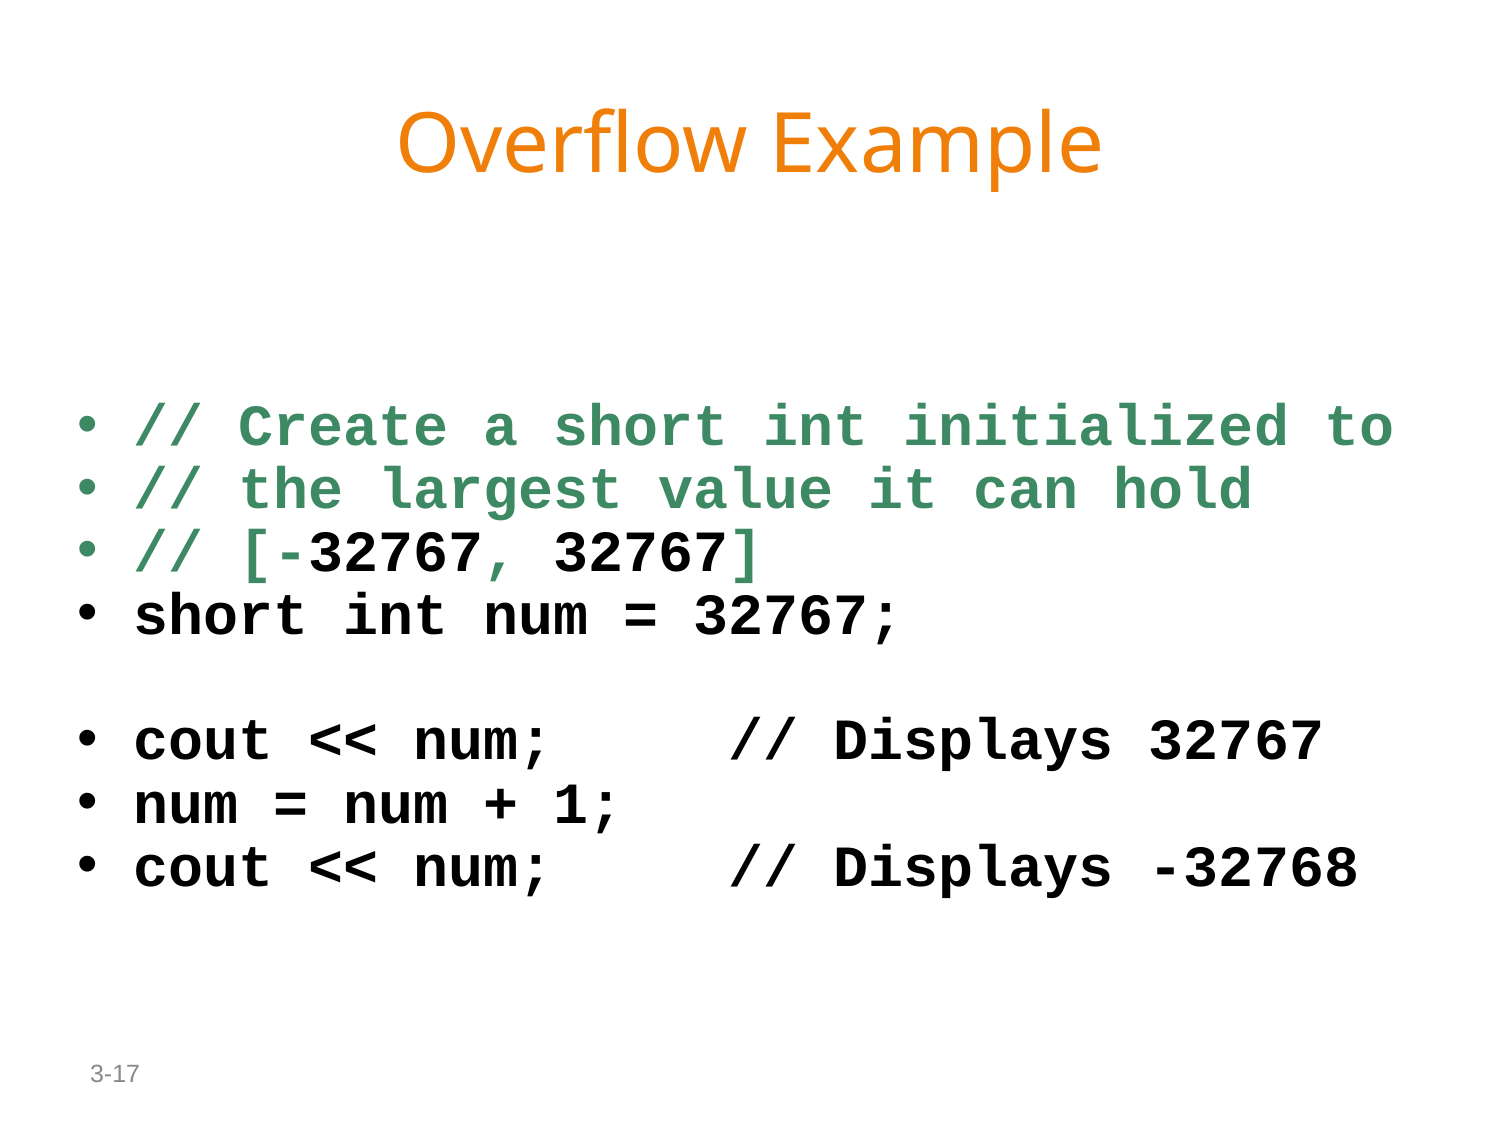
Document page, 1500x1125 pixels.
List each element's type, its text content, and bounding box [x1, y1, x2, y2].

title Overflow Example [74, 44, 1426, 233]
list // Create a short int initialized to // the largest value it can hold // [-32767, 32767] short int num = 32767; cout << num; // Displays 32767 num = num + 1; cout << num; // Displays -32768 [62, 387, 1451, 926]
slide_number 3-17 [75, 1042, 425, 1103]
